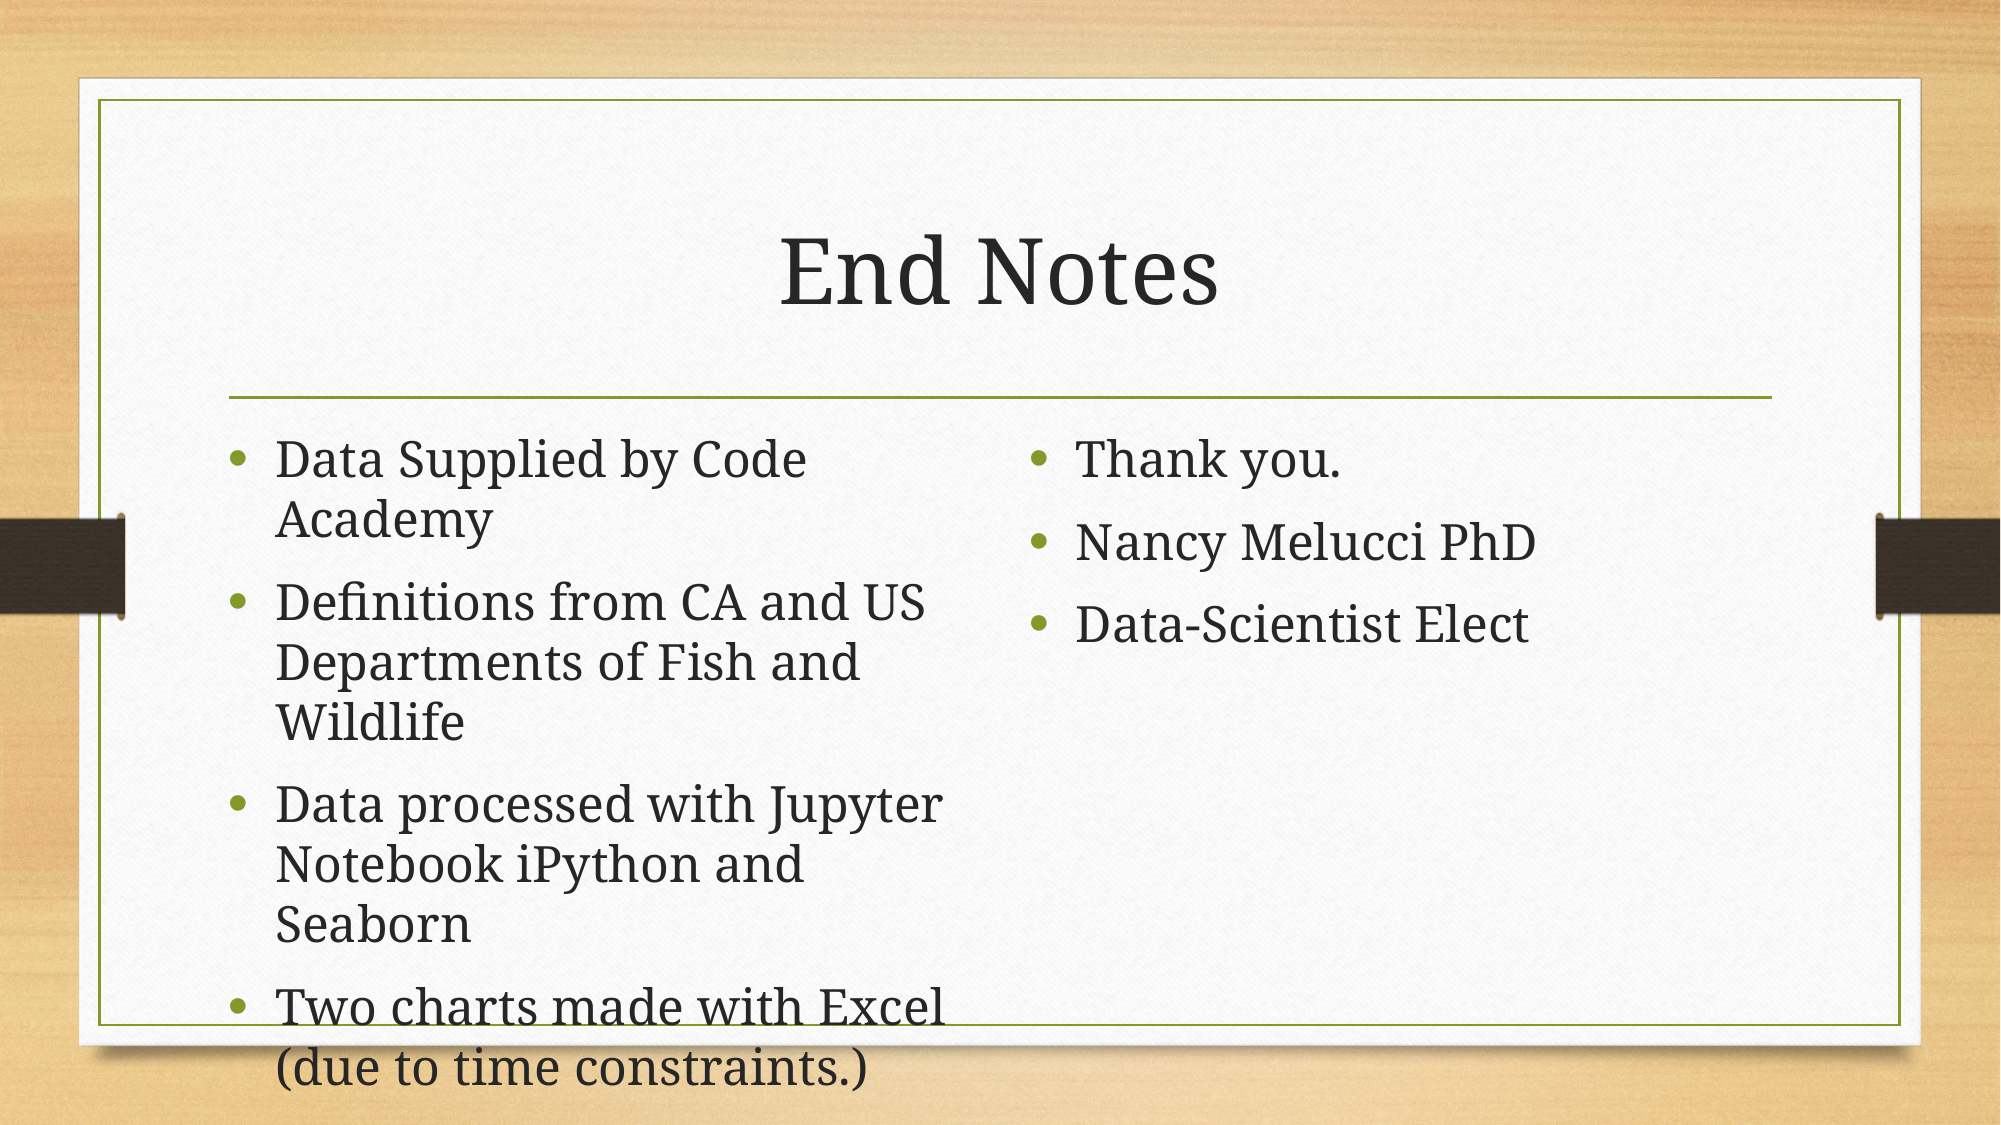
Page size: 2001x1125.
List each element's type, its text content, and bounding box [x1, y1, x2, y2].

list Data Supplied by Code Academy Definitions from CA and US Departments of Fish and Wildlife Data processed with Jupyter Notebook iPython and Seaborn Two charts made with Excel (due to time constraints.) [213, 420, 987, 963]
title End Notes [212, 161, 1788, 375]
picture [0, 0, 2001, 1125]
list Thank you. Nancy Melucci PhD Data-Scientist Elect [1013, 420, 1788, 963]
